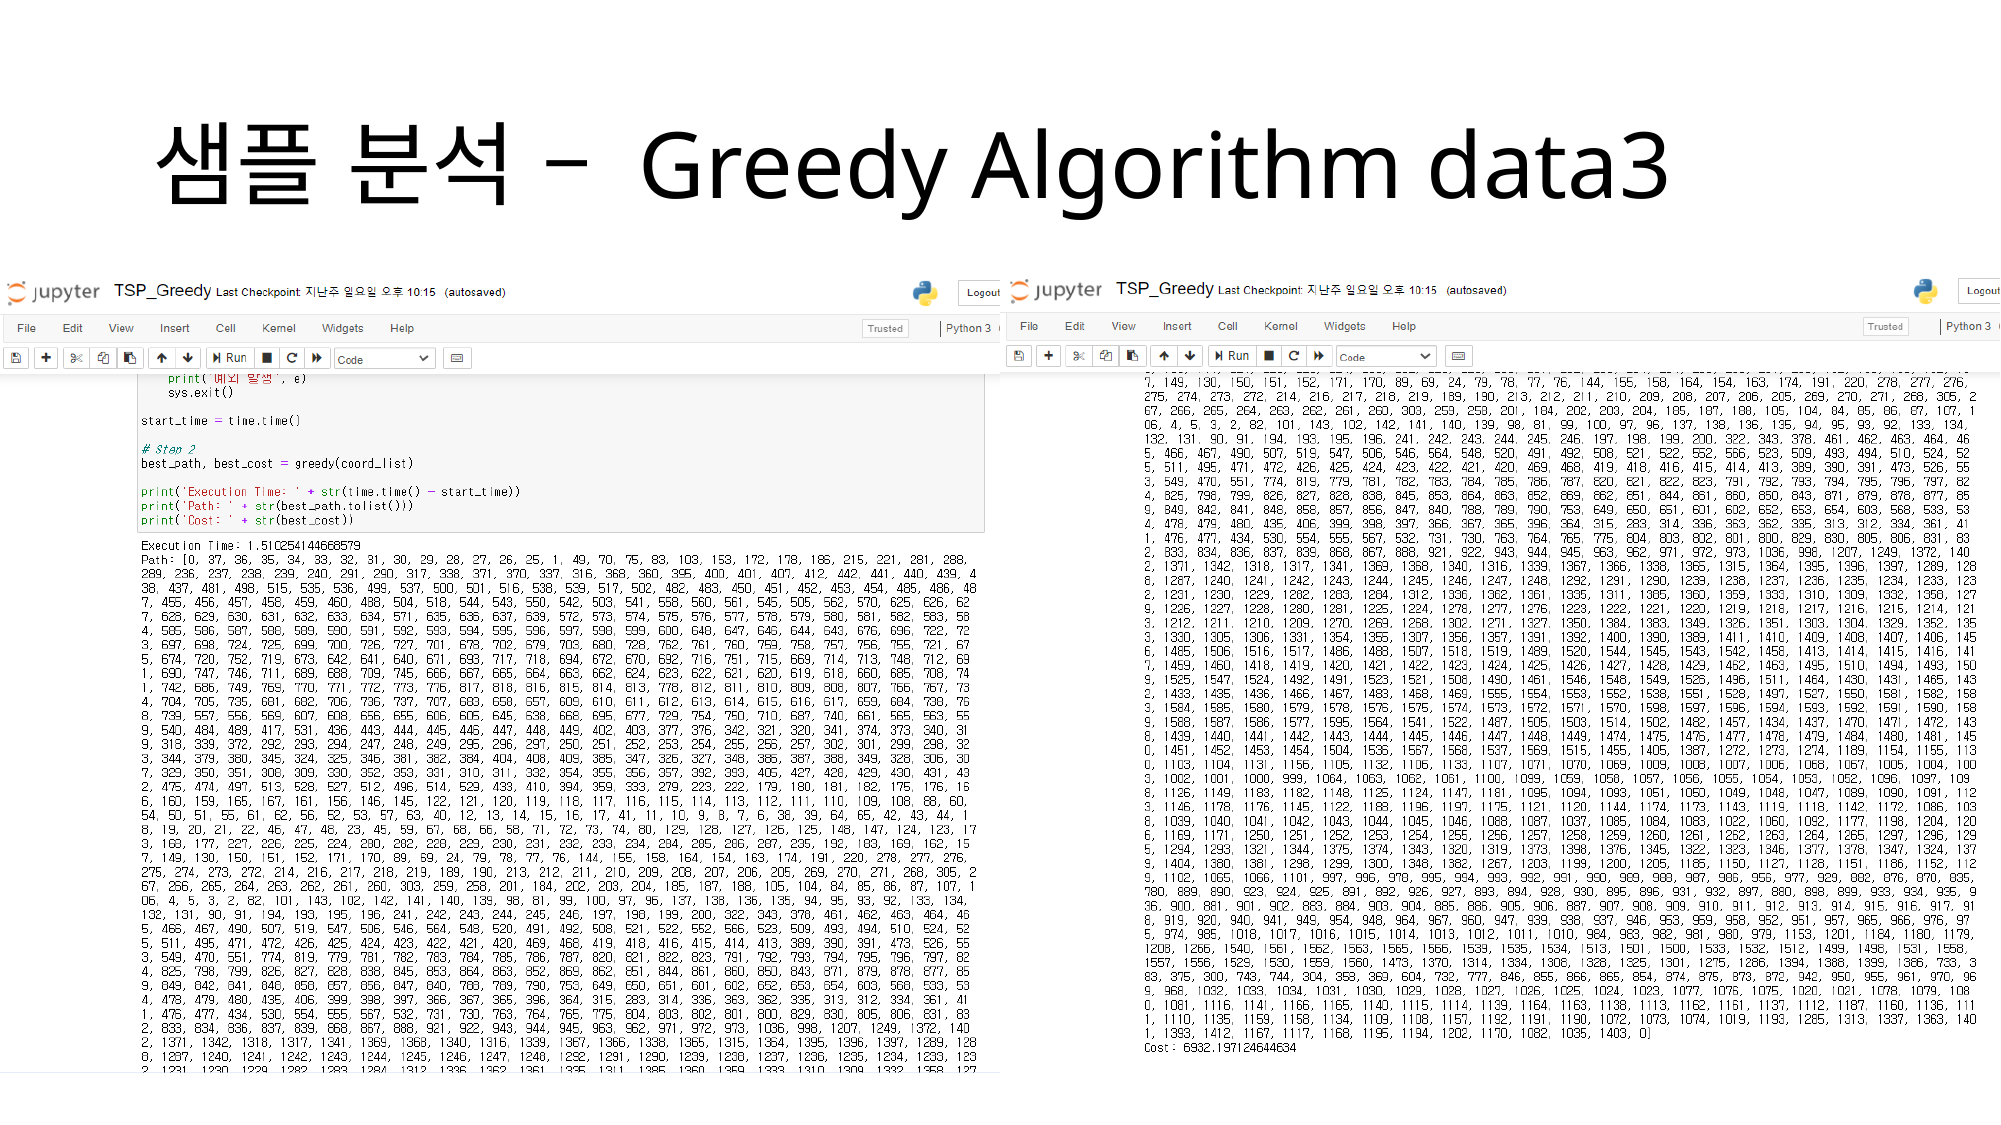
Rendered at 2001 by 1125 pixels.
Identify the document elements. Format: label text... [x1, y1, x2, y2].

picture [0, 277, 1000, 1073]
title 샘플 분석 – Greedy Algorithm data3 [137, 59, 1863, 277]
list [1000, 277, 2000, 1061]
